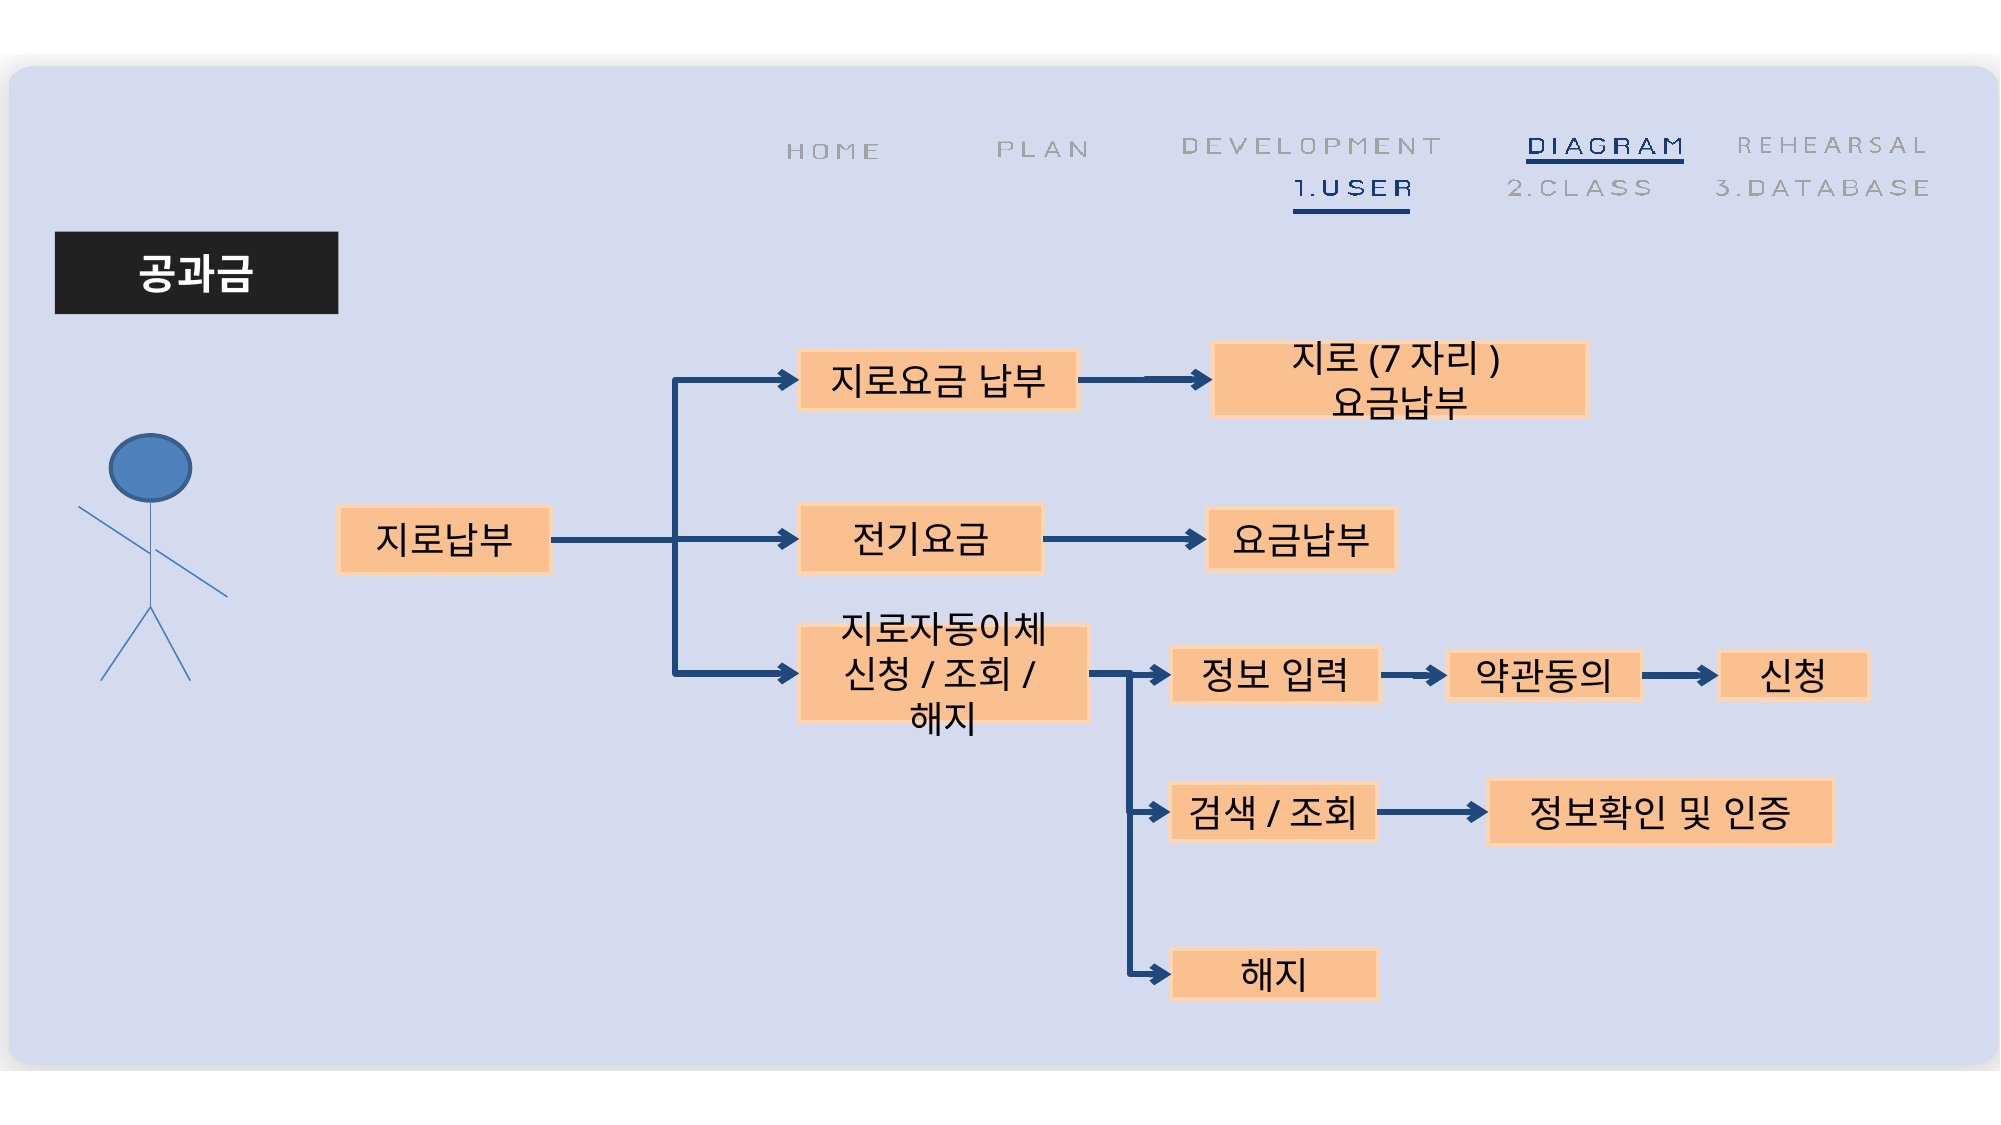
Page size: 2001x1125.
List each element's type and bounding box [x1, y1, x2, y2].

text_box [1088, 673, 1172, 975]
text_box [78, 434, 228, 681]
text_box [550, 379, 800, 538]
text_box [550, 539, 800, 674]
picture [0, 54, 2000, 1071]
